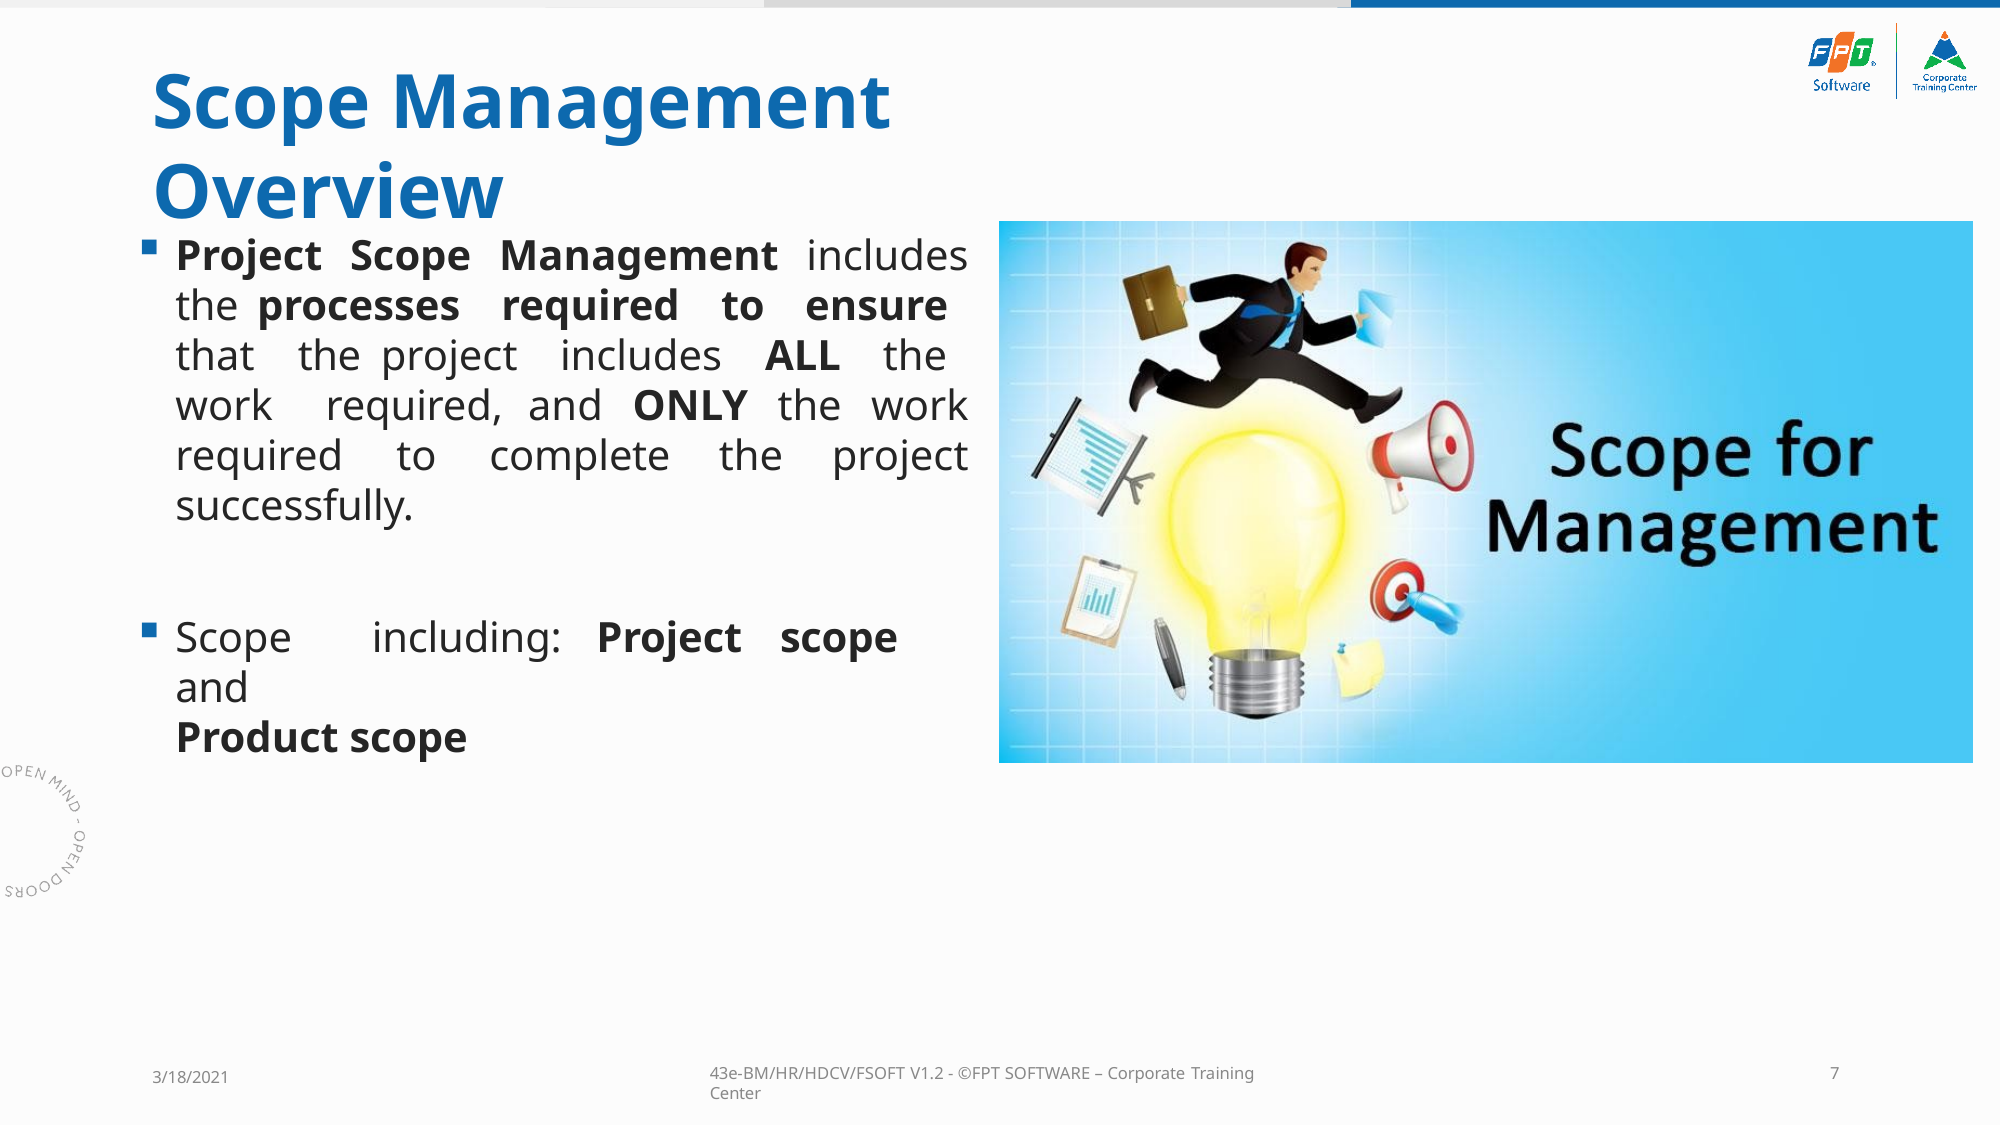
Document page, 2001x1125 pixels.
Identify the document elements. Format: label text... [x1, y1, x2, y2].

slide_number 43e-BM/HR/HDCV/FSOFT V1.2 - ©FPT SOFTWARE – Corporate Training Center [675, 1059, 1306, 1125]
footer 3/18/2021 [150, 1063, 231, 1125]
text_box Project Scope Management includes the processes required to ensure that the project includes ALL the work required, and ONLY the work required to complete the project successfully. Scope including: Project scope and Product scope [135, 226, 970, 762]
picture [999, 221, 1974, 763]
picture [0, 740, 110, 917]
picture [1808, 23, 1977, 99]
title Scope Management Overview [150, 51, 1217, 242]
slide_number 7 [1823, 1059, 1857, 1125]
